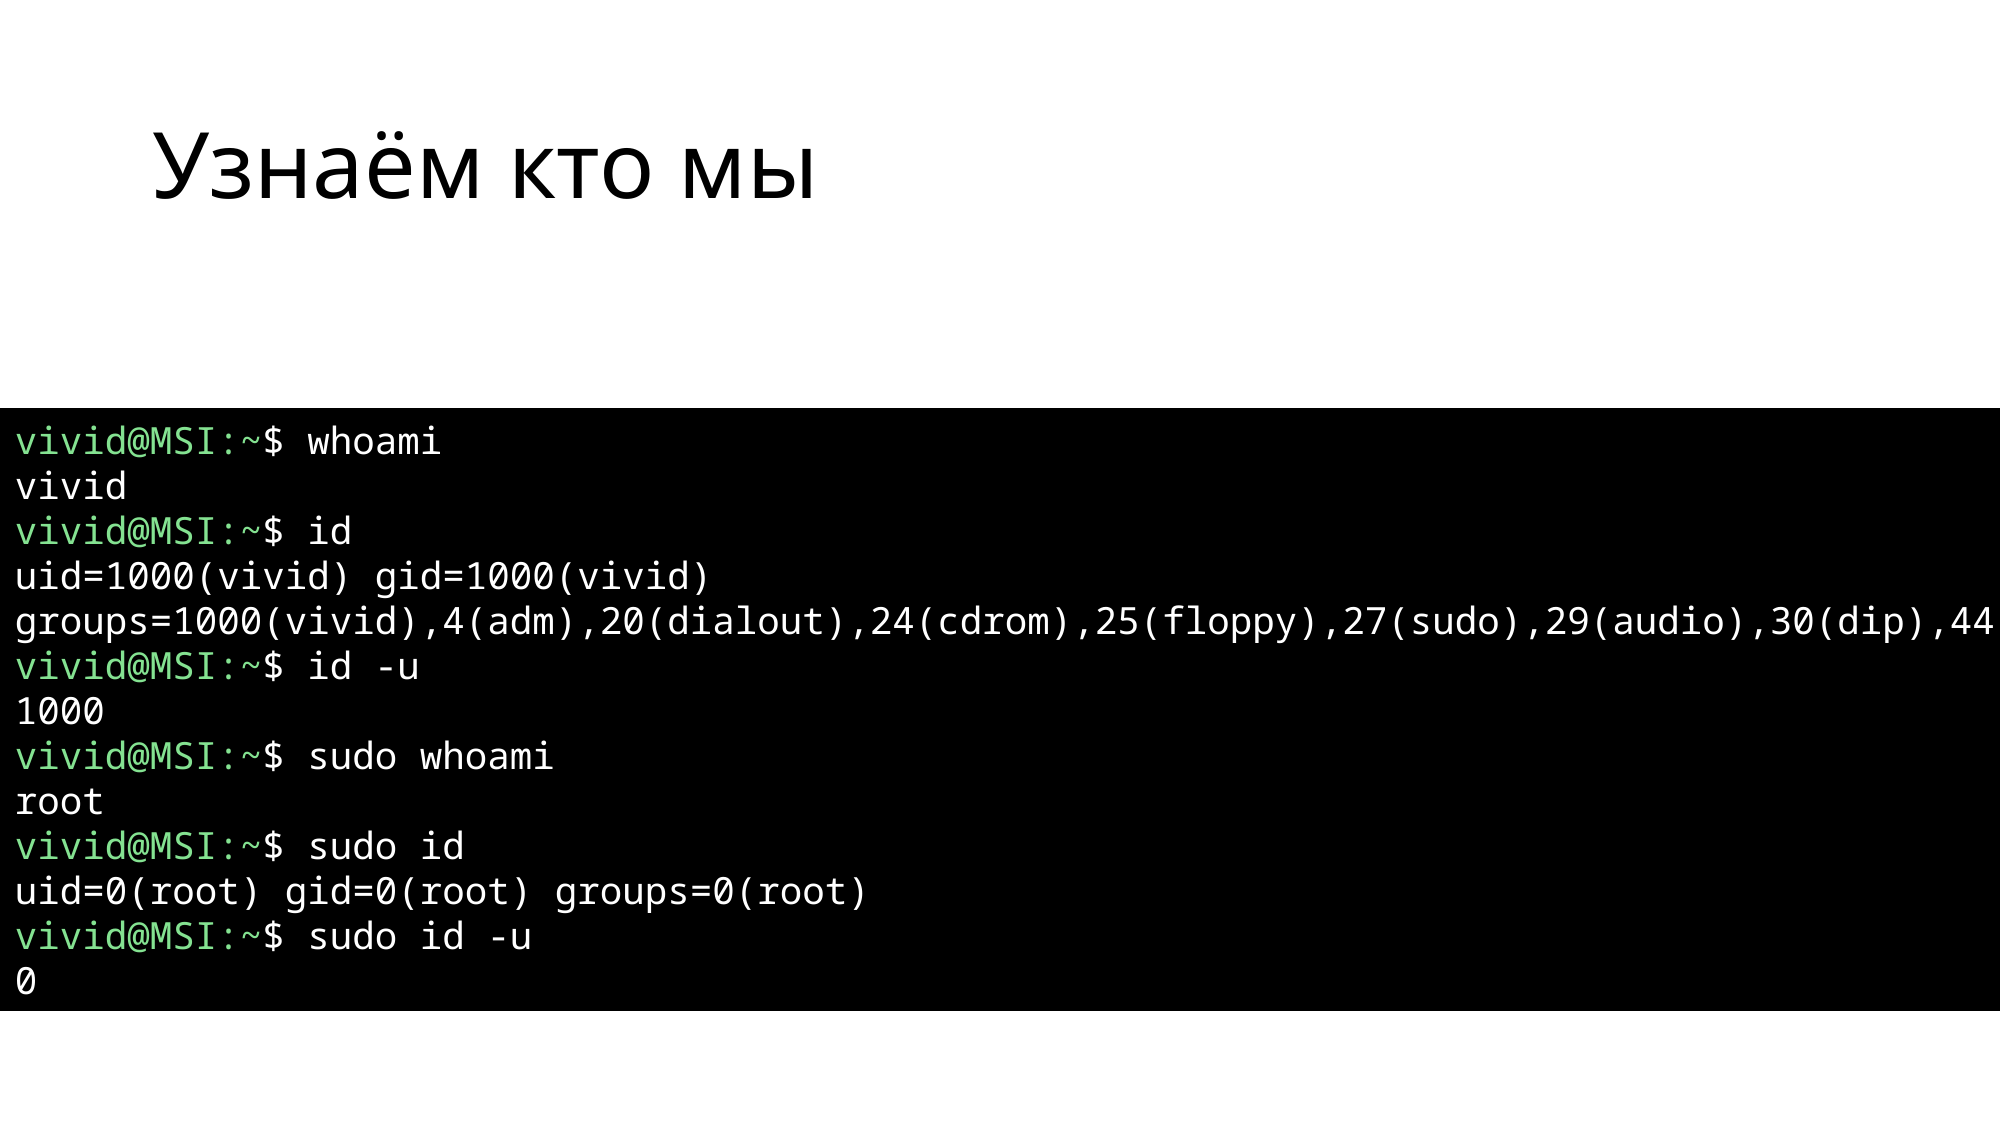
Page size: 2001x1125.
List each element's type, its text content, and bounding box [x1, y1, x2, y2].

text_box vivid@MSI:~$ whoami vivid vivid@MSI:~$ id uid=1000(vivid) gid=1000(vivid) groups=1000(vivid),4(adm),20(dialout),24(cdrom),25(floppy),27(sudo),29(audio),30(dip),44(video),46(plugdev),116(netdev) vivid@MSI:~$ id -u 1000 vivid@MSI:~$ sudo whoami root vivid@MSI:~$ sudo id uid=0(root) gid=0(root) groups=0(root) vivid@MSI:~$ sudo id -u 0 [0, 408, 2000, 1011]
title Узнаём кто мы [137, 59, 1863, 278]
